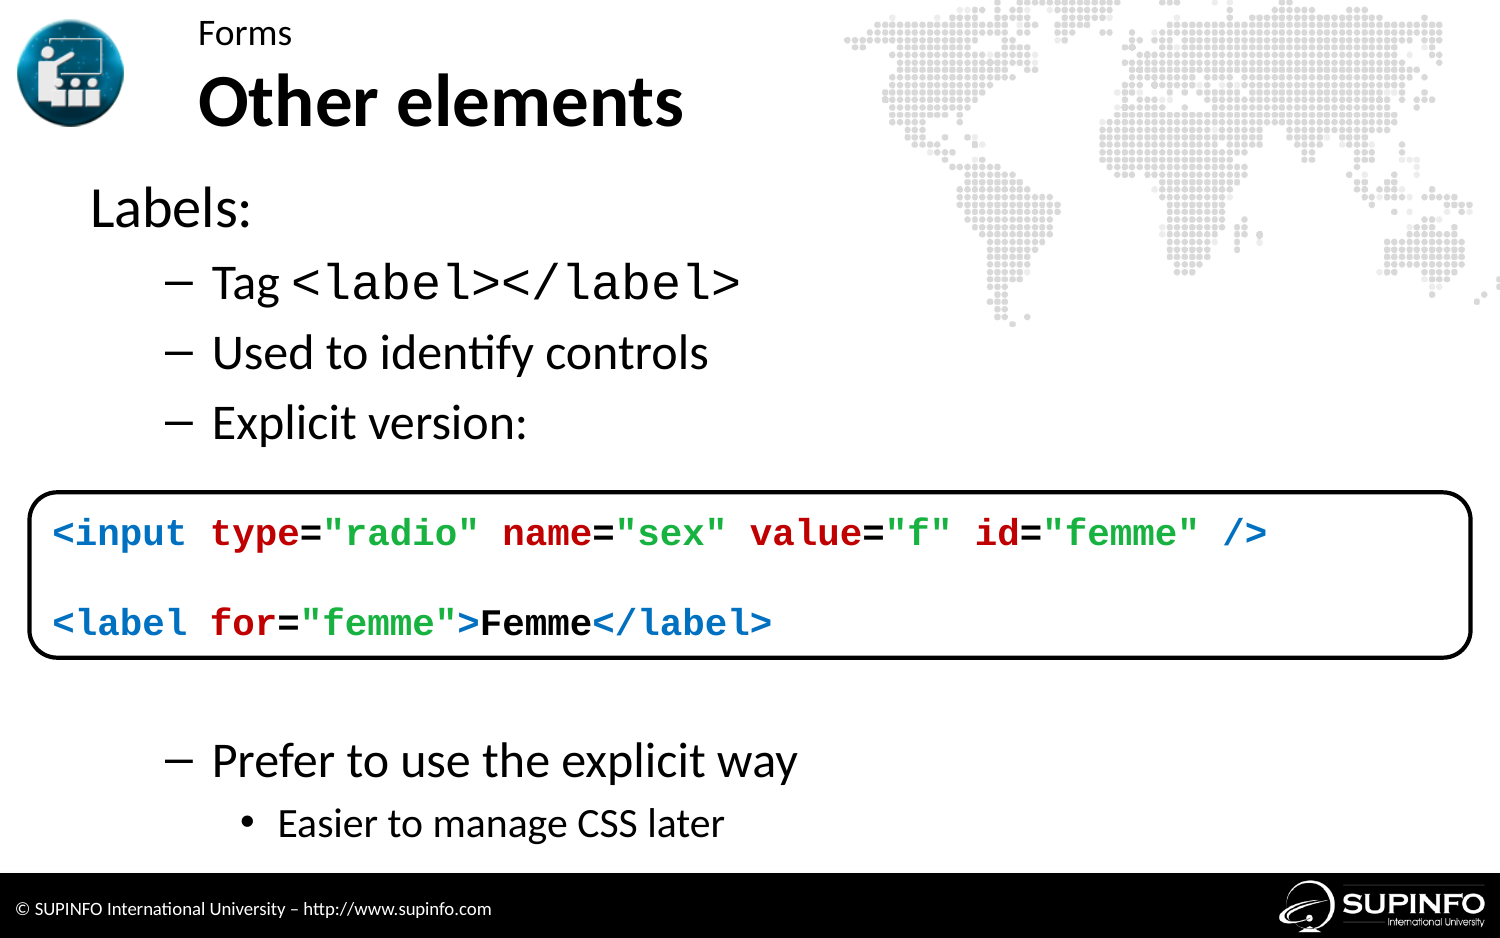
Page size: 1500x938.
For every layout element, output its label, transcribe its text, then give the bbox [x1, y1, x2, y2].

picture [49, 37, 102, 75]
picture [1269, 870, 1494, 938]
list Forms [183, 0, 1459, 56]
list Labels: Tag <label></label> Used to identify controls Explicit version: Prefer to use the explicit way Easier to manage CSS later [75, 656, 1459, 856]
picture [17, 19, 125, 127]
picture [39, 46, 101, 107]
list Labels: Tag <label></label> Used to identify controls Explicit version: Prefer to use the explicit way Easier to manage CSS later [75, 161, 1459, 494]
title Other elements [183, 56, 1459, 138]
picture [844, 0, 1500, 327]
text_box <input type="radio" name="sex" value="f" id="femme" /> <label for="femme">Femme</label> [27, 490, 1473, 660]
